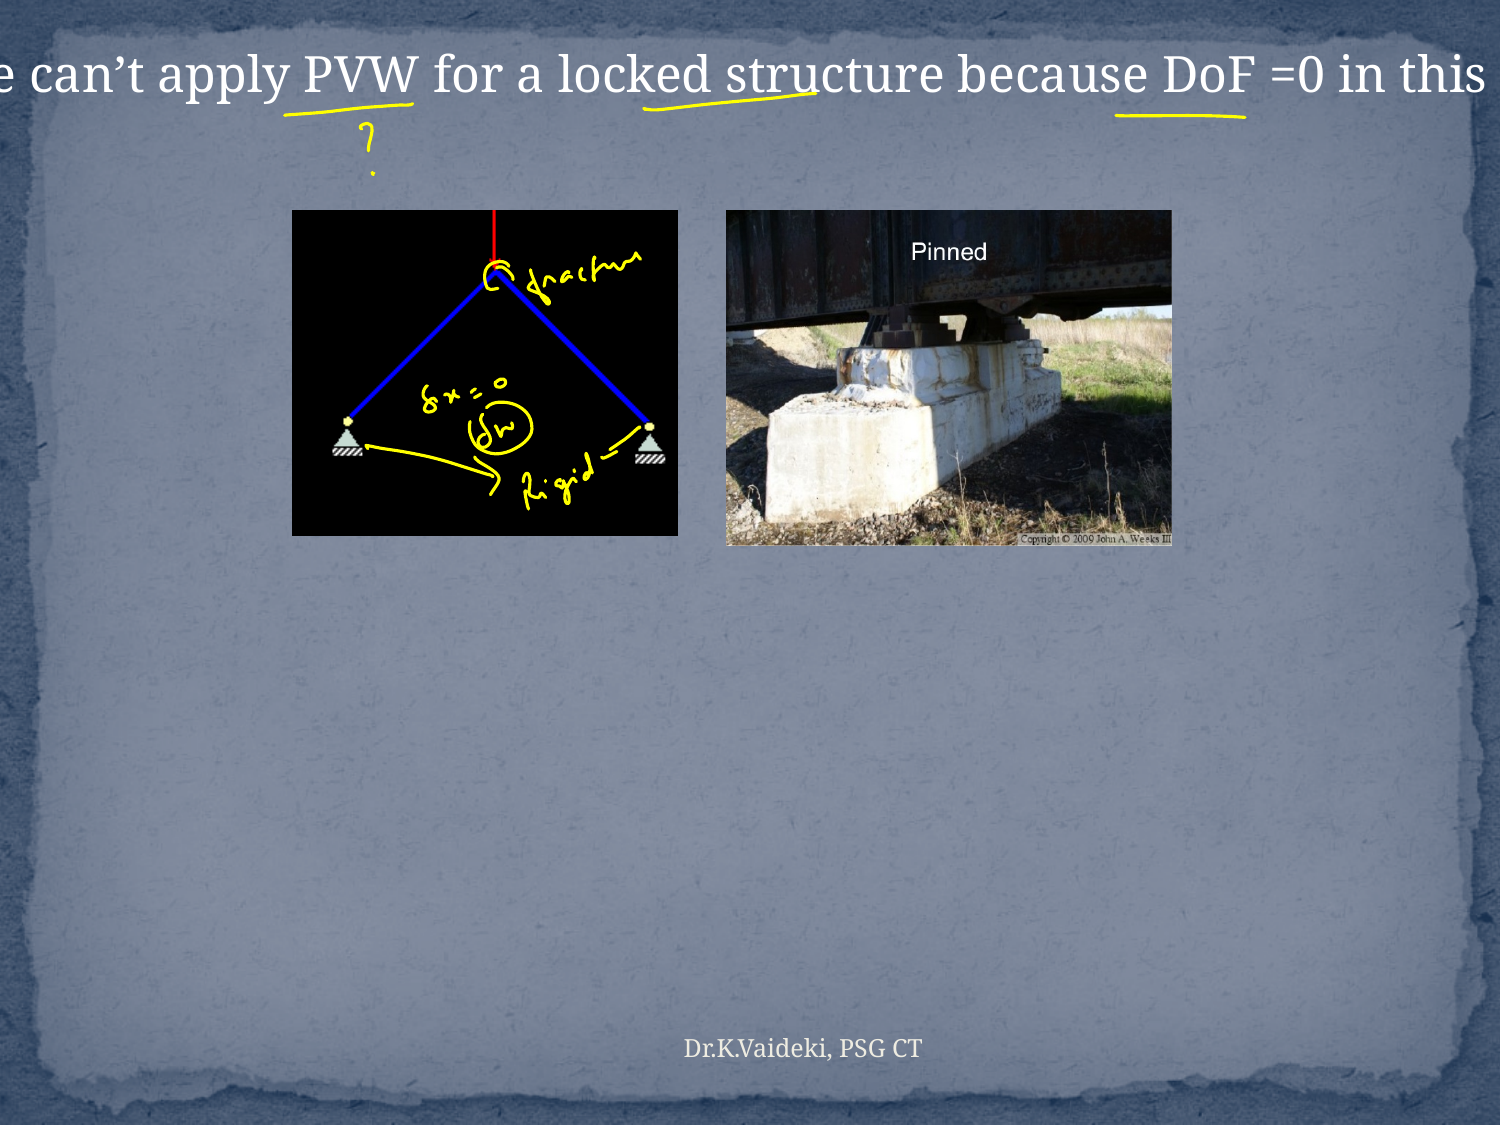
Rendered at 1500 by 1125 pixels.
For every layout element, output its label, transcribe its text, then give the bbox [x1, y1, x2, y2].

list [292, 210, 678, 537]
picture [726, 210, 1173, 546]
footer Dr.K.Vaideki, PSG CT [350, 1017, 938, 1081]
text_box We can’t apply PVW for a locked structure because DoF =0 in this case [0, 35, 1500, 110]
